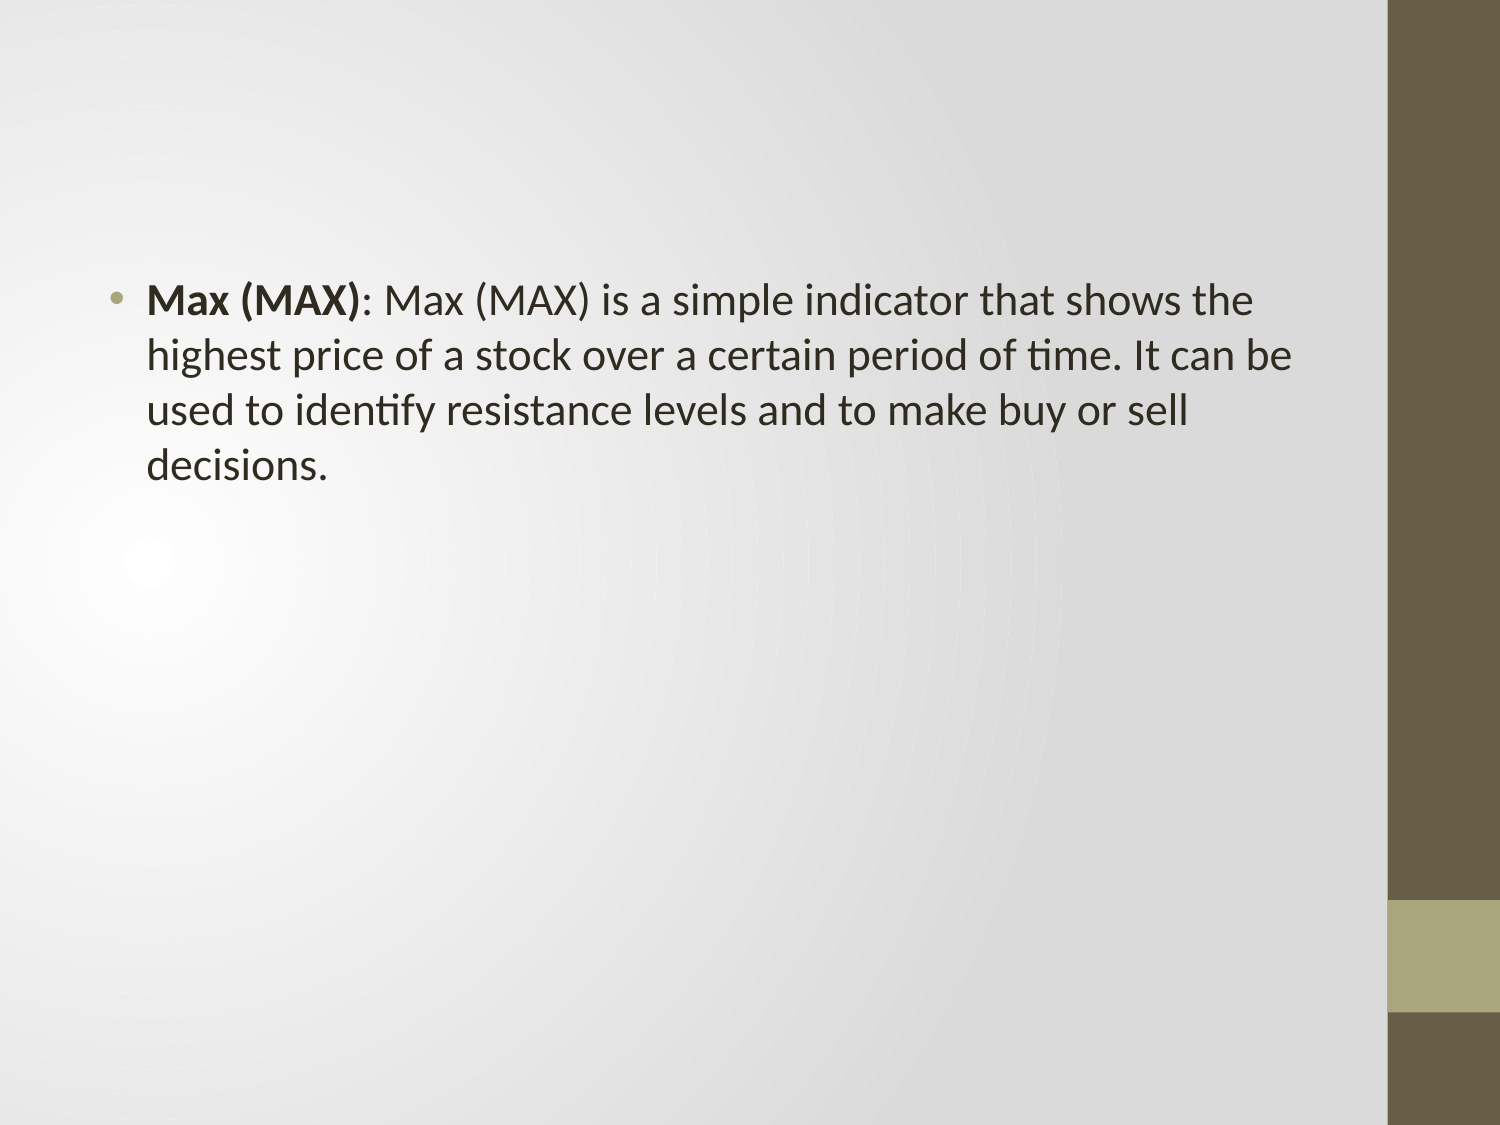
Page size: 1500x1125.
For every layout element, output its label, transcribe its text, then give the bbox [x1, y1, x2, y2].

list Max (MAX): Max (MAX) is a simple indicator that shows the highest price of a stock over a certain period of time. It can be used to identify resistance levels and to make buy or sell decisions. [75, 262, 1325, 1050]
